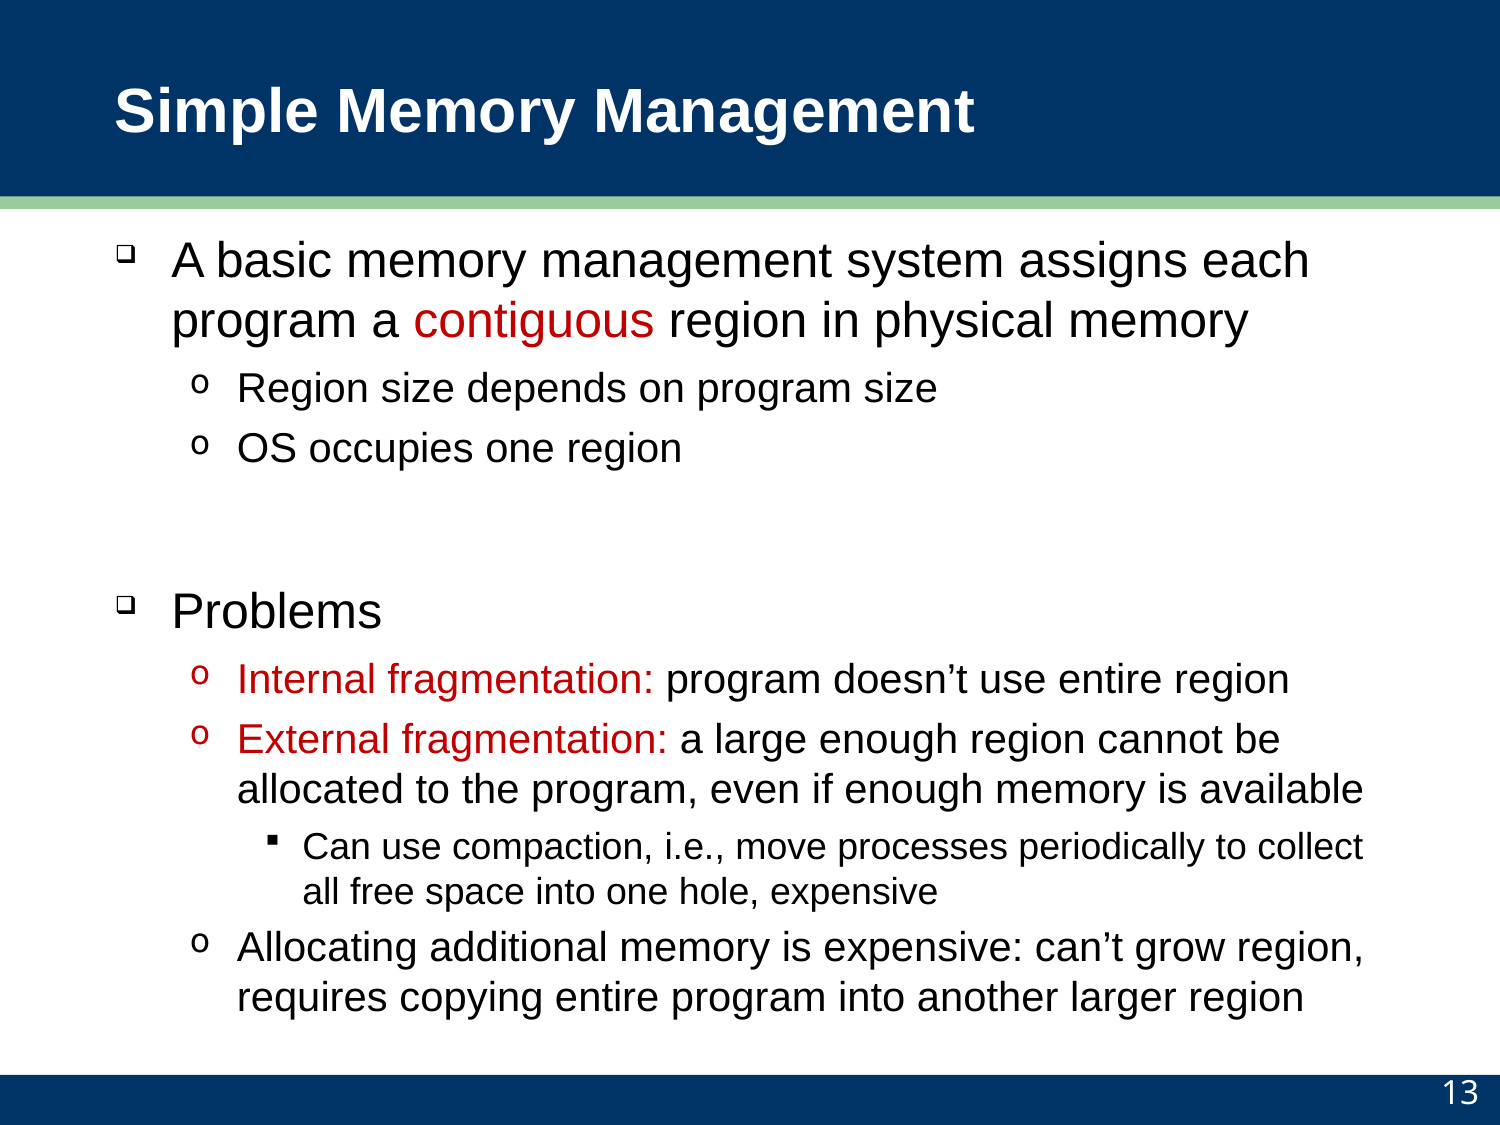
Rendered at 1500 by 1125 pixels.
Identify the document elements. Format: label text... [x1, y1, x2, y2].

list A basic memory management system assigns each program a contiguous region in physical memory Region size depends on program size OS occupies one region Problems Internal fragmentation: program doesn’t use entire region External fragmentation: a large enough region cannot be allocated to the program, even if enough memory is available Can use compaction, i.e., move processes periodically to collect all free space into one hole, expensive Allocating additional memory is expensive: can’t grow region, requires copying entire program into another larger region [99, 220, 1400, 1071]
title Simple Memory Management [99, 7, 1400, 208]
slide_number 13 [1181, 1076, 1495, 1124]
